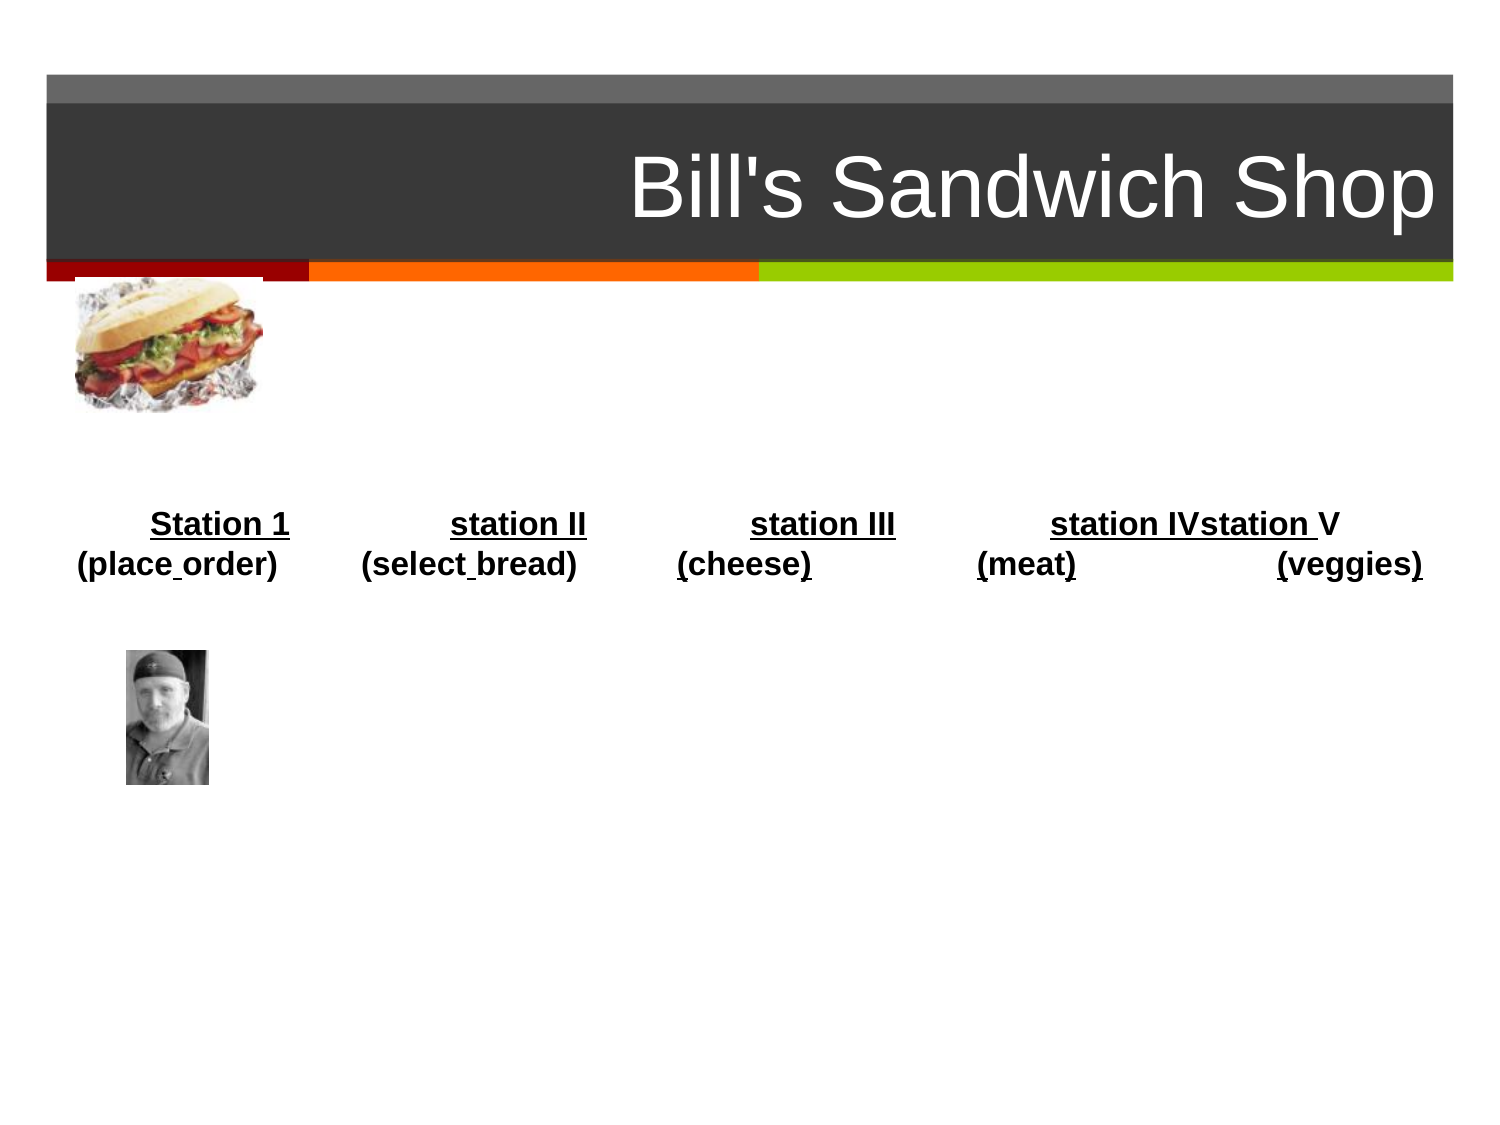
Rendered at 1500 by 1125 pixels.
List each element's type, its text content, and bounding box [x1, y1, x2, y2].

picture [74, 277, 263, 413]
title Bill's Sandwich Shop [46, 103, 1454, 263]
picture [126, 649, 209, 786]
text_box Station 1 station II station III station IV station V (place order) (select bread) (cheese) (meat) (veggies) [62, 495, 1438, 630]
